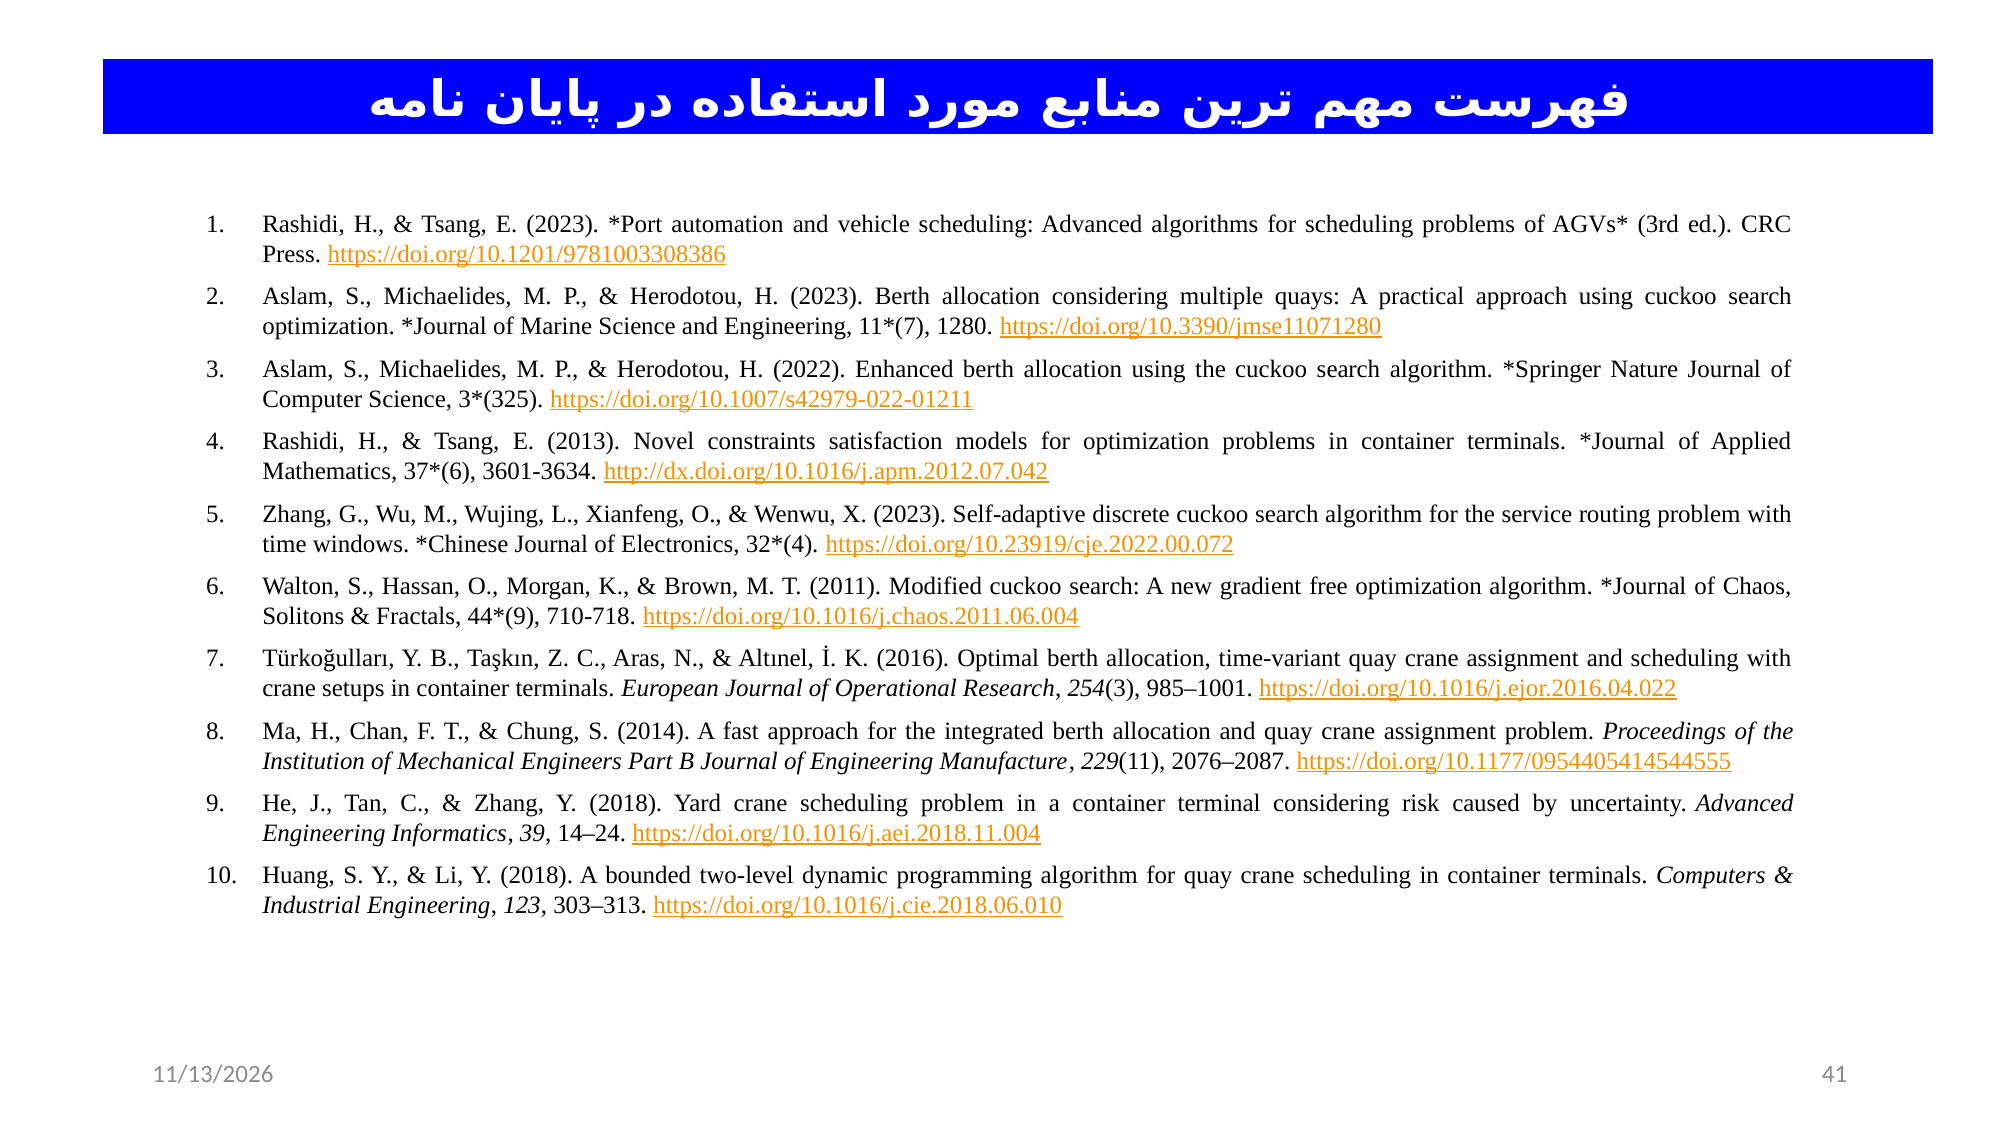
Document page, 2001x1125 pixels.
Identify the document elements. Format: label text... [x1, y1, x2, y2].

slide_number 41 [1412, 1042, 1863, 1103]
text_box Rashidi, H., & Tsang, E. (2023). *Port automation and vehicle scheduling: Advanced algorithms for scheduling problems of AGVs* (3rd ed.). CRC Press. https://doi.org/10.1201/9781003308386 Aslam, S., Michaelides, M. P., & Herodotou, H. (2023). Berth allocation considering multiple quays: A practical approach using cuckoo search optimization. *Journal of Marine Science and Engineering, 11*(7), 1280. https://doi.org/10.3390/jmse11071280 Aslam, S., Michaelides, M. P., & Herodotou, H. (2022). Enhanced berth allocation using the cuckoo search algorithm. *Springer Nature Journal of Computer Science, 3*(325). https://doi.org/10.1007/s42979-022-01211 Rashidi, H., & Tsang, E. (2013). Novel constraints satisfaction models for optimization problems in container terminals. *Journal of Applied Mathematics, 37*(6), 3601-3634. http://dx.doi.org/10.1016/j.apm.2012.07.042 Zhang, G., Wu, M., Wujing, L., Xianfeng, O., & Wenwu, X. (2023). Self-adaptive discrete cuckoo search algorithm for the service routing problem with time windows. *Chinese Journal of Electronics, 32*(4). https://doi.org/10.23919/cje.2022.00.072 Walton, S., Hassan, O., Morgan, K., & Brown, M. T. (2011). Modified cuckoo search: A new gradient free optimization algorithm. *Journal of Chaos, Solitons & Fractals, 44*(9), 710-718. https://doi.org/10.1016/j.chaos.2011.06.004 Türkoğulları, Y. B., Taşkın, Z. C., Aras, N., & Altınel, İ. K. (2016). Optimal berth allocation, time-variant quay crane assignment and scheduling with crane setups in container terminals. European Journal of Operational Research, 254(3), 985–1001. https://doi.org/10.1016/j.ejor.2016.04.022 Ma, H., Chan, F. T., & Chung, S. (2014). A fast approach for the integrated berth allocation and quay crane assignment problem. Proceedings of the Institution of Mechanical Engineers Part B Journal of Engineering Manufacture, 229(11), 2076–2087. https://doi.org/10.1177/0954405414544555 He, J., Tan, C., & Zhang, Y. (2018). Yard crane scheduling problem in a container terminal considering risk caused by uncertainty. Advanced Engineering Informatics, 39, 14–24. https://doi.org/10.1016/j.aei.2018.11.004 Huang, S. Y., & Li, Y. (2018). A bounded two-level dynamic programming algorithm for quay crane scheduling in container terminals. Computers & Industrial Engineering, 123, 303–313. https://doi.org/10.1016/j.cie.2018.06.010 [191, 200, 1809, 969]
text_box فهرست مهم ترین منابع مورد استفاده در پایان نامه [103, 59, 1933, 134]
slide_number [137, 1042, 588, 1103]
